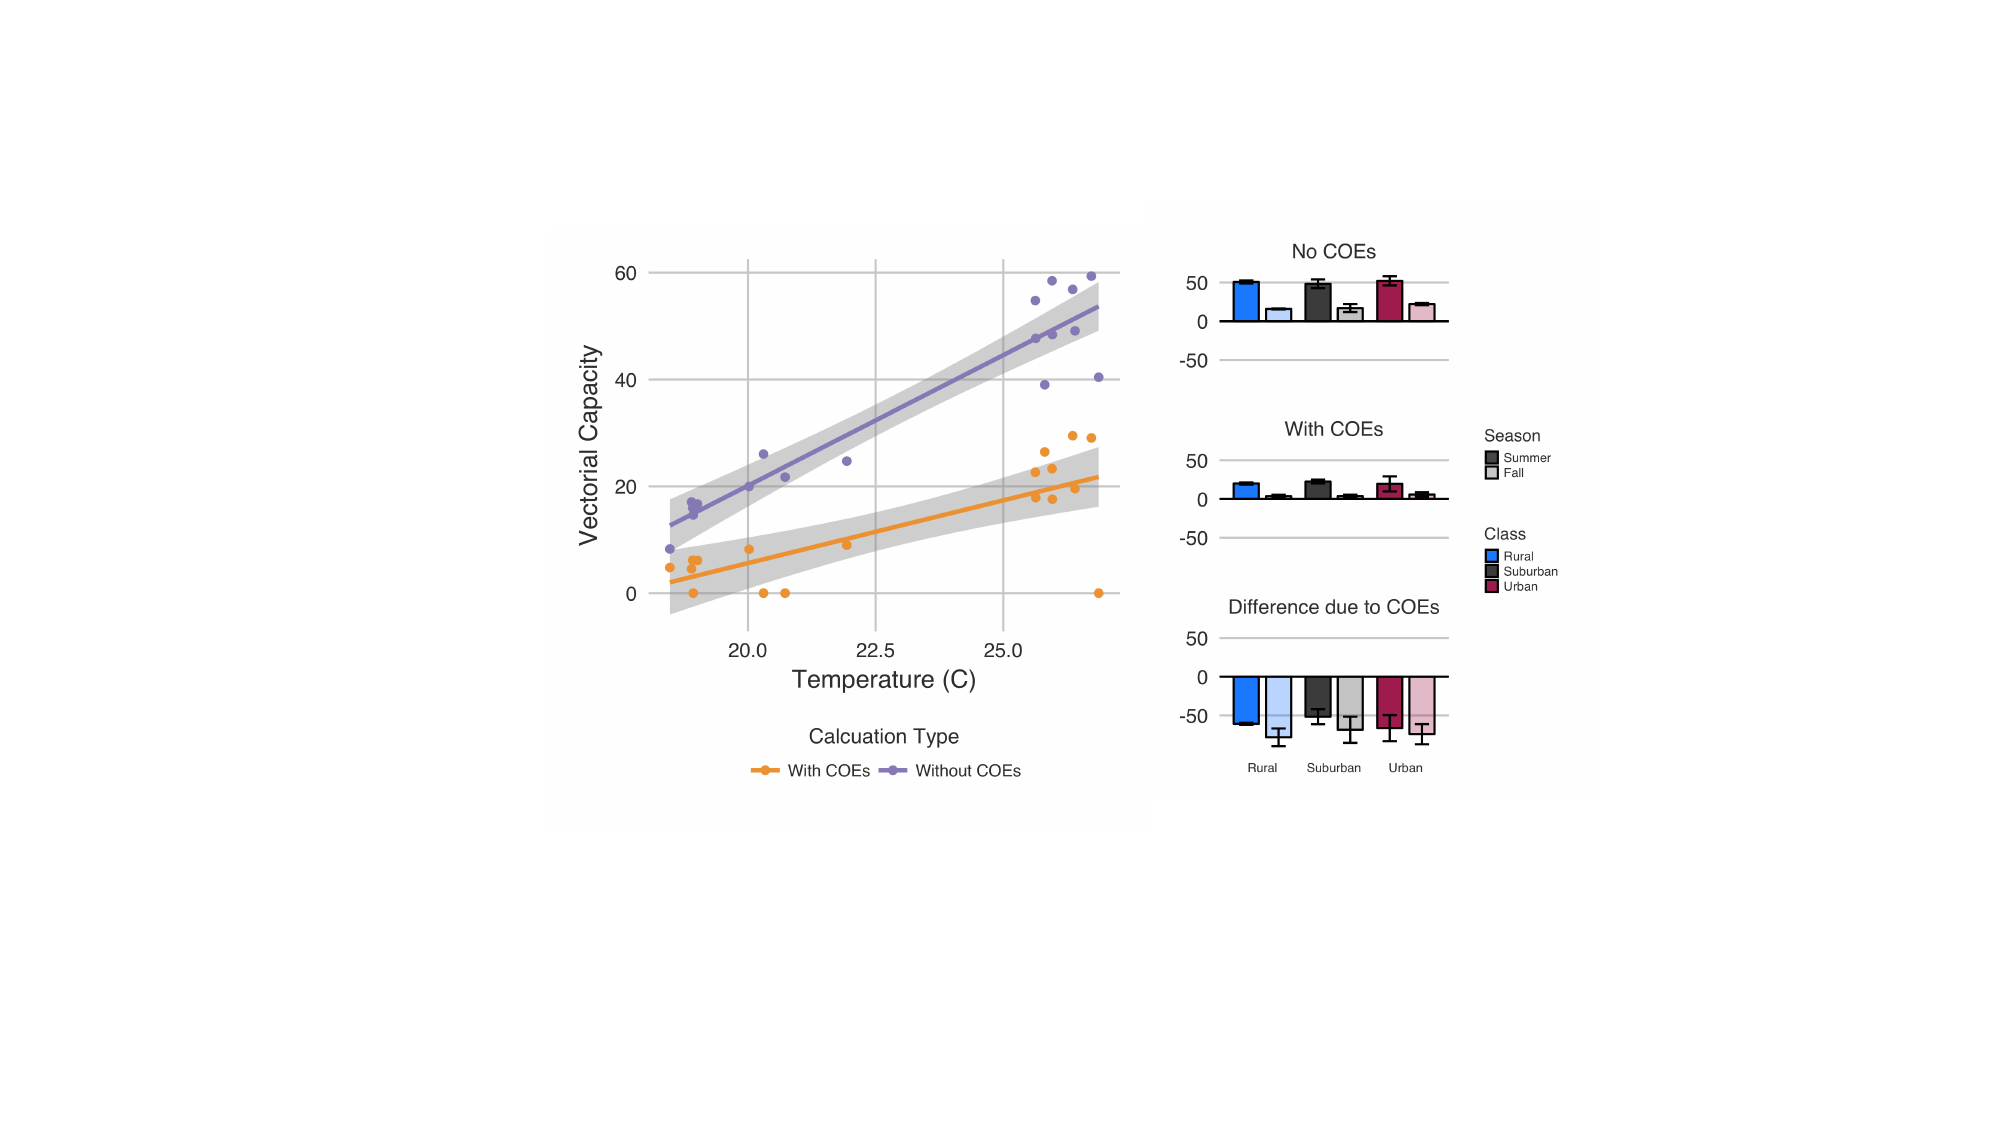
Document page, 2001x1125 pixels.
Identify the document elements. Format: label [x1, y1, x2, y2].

text_box [549, 201, 1600, 830]
